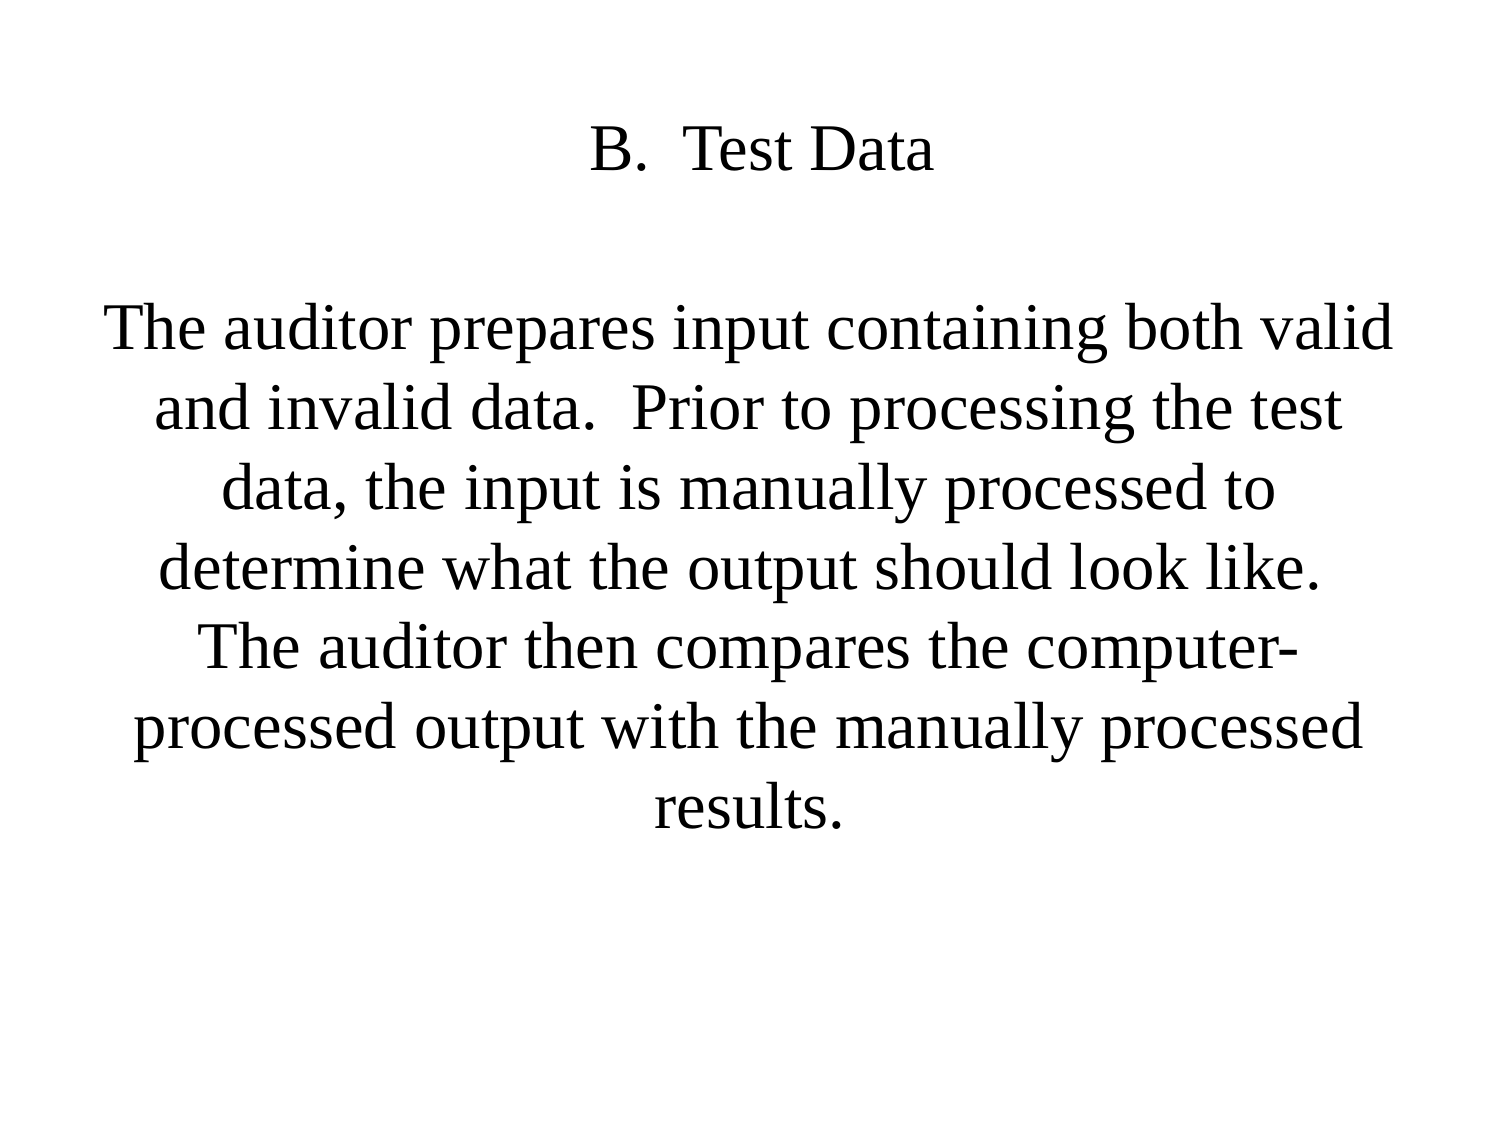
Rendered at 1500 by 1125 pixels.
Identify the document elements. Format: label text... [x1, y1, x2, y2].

subtitle The auditor prepares input containing both valid and invalid data. Prior to processing the test data, the input is manually processed to determine what the output should look like. The auditor then compares the computer-processed output with the manually processed results. [87, 274, 1413, 851]
title B. Test Data [124, 49, 1401, 238]
